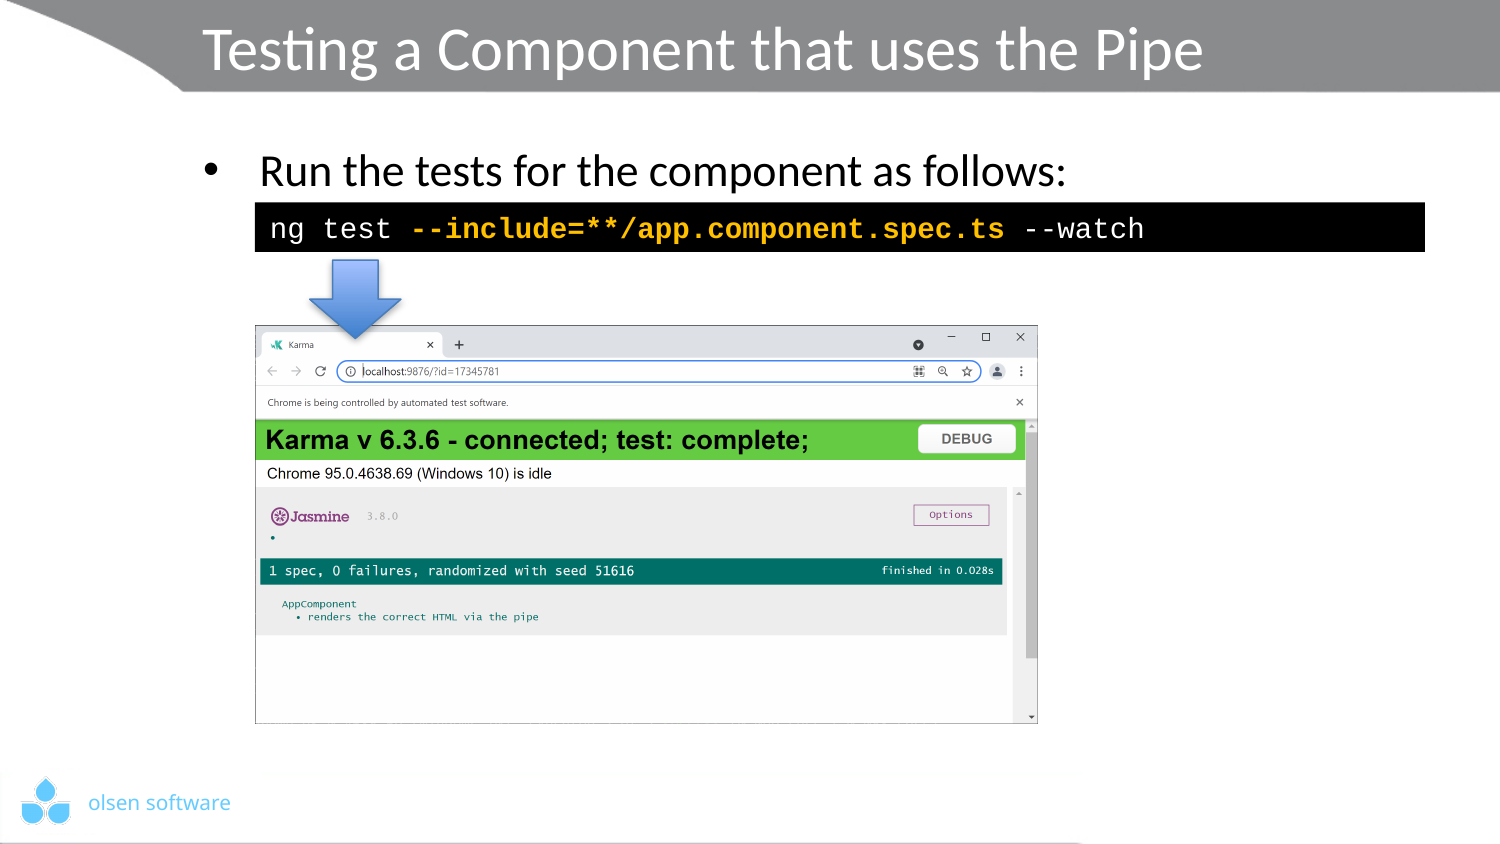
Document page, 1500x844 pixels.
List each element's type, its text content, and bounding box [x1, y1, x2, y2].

text_box ng test --include=**/app.component.spec.ts --watch [254, 202, 1425, 252]
picture [0, 0, 1500, 844]
text_box [309, 259, 402, 323]
list Run the tests for the component as follows: [188, 133, 1425, 716]
title Testing a Component that uses the Pipe [187, 0, 1426, 93]
